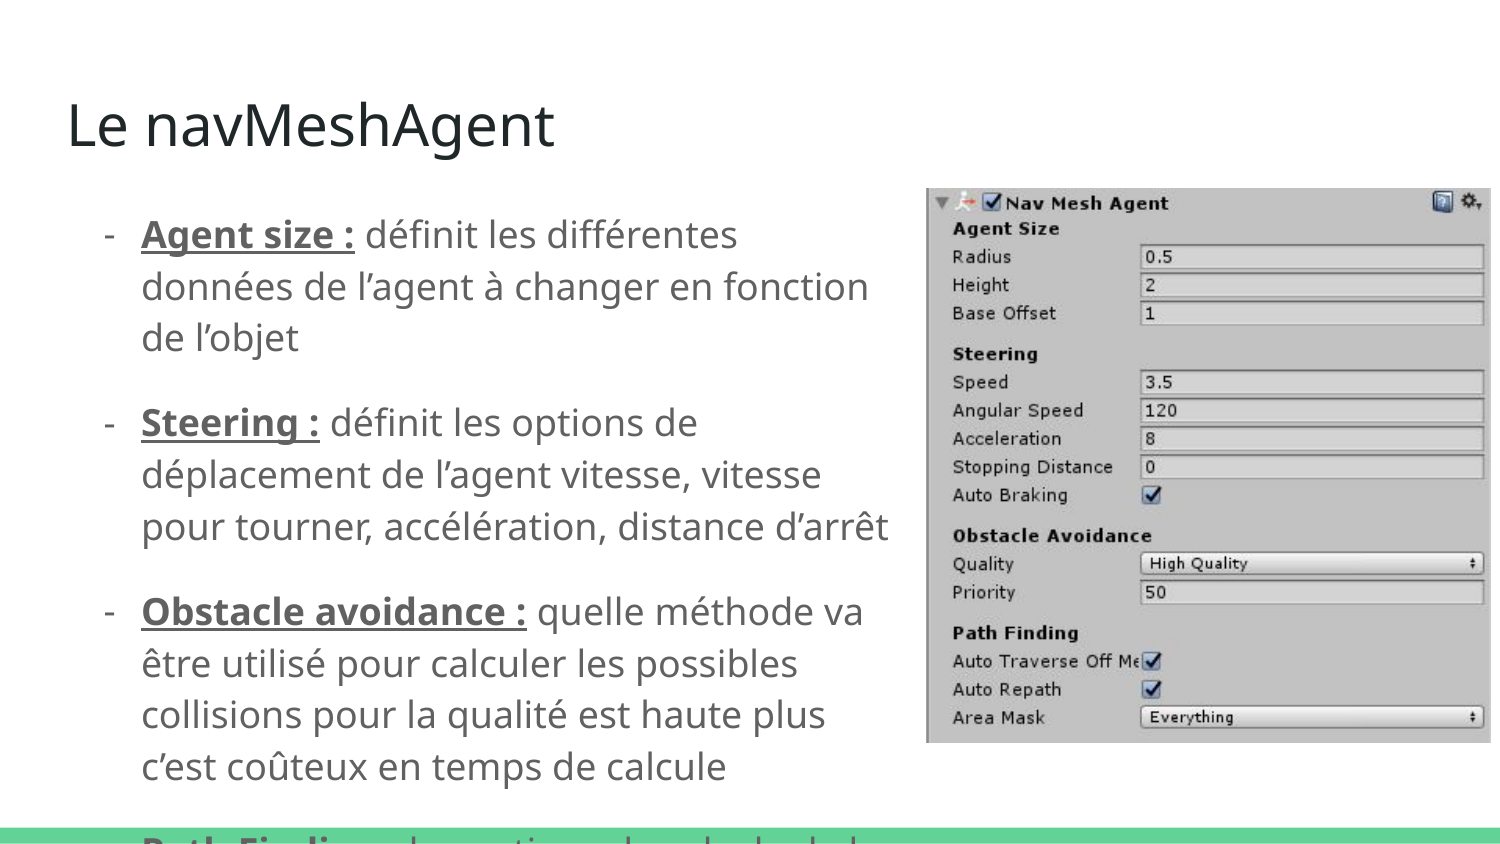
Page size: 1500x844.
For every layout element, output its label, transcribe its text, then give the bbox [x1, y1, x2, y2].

title Le navMeshAgent [51, 72, 1449, 167]
list Agent size : définit les différentes données de l’agent à changer en fonction de l’objet Steering : définit les options de déplacement de l’agent vitesse, vitesse pour tourner, accélération, distance d’arrêt Obstacle avoidance : quelle méthode va être utilisé pour calculer les possibles collisions pour la qualité est haute plus c’est coûteux en temps de calcule Path Finding : les options de calcule de la trajectoir (off mesh link & area mask expliqué ci dessous) et recalcule automatique [51, 189, 909, 821]
picture [926, 188, 1491, 743]
